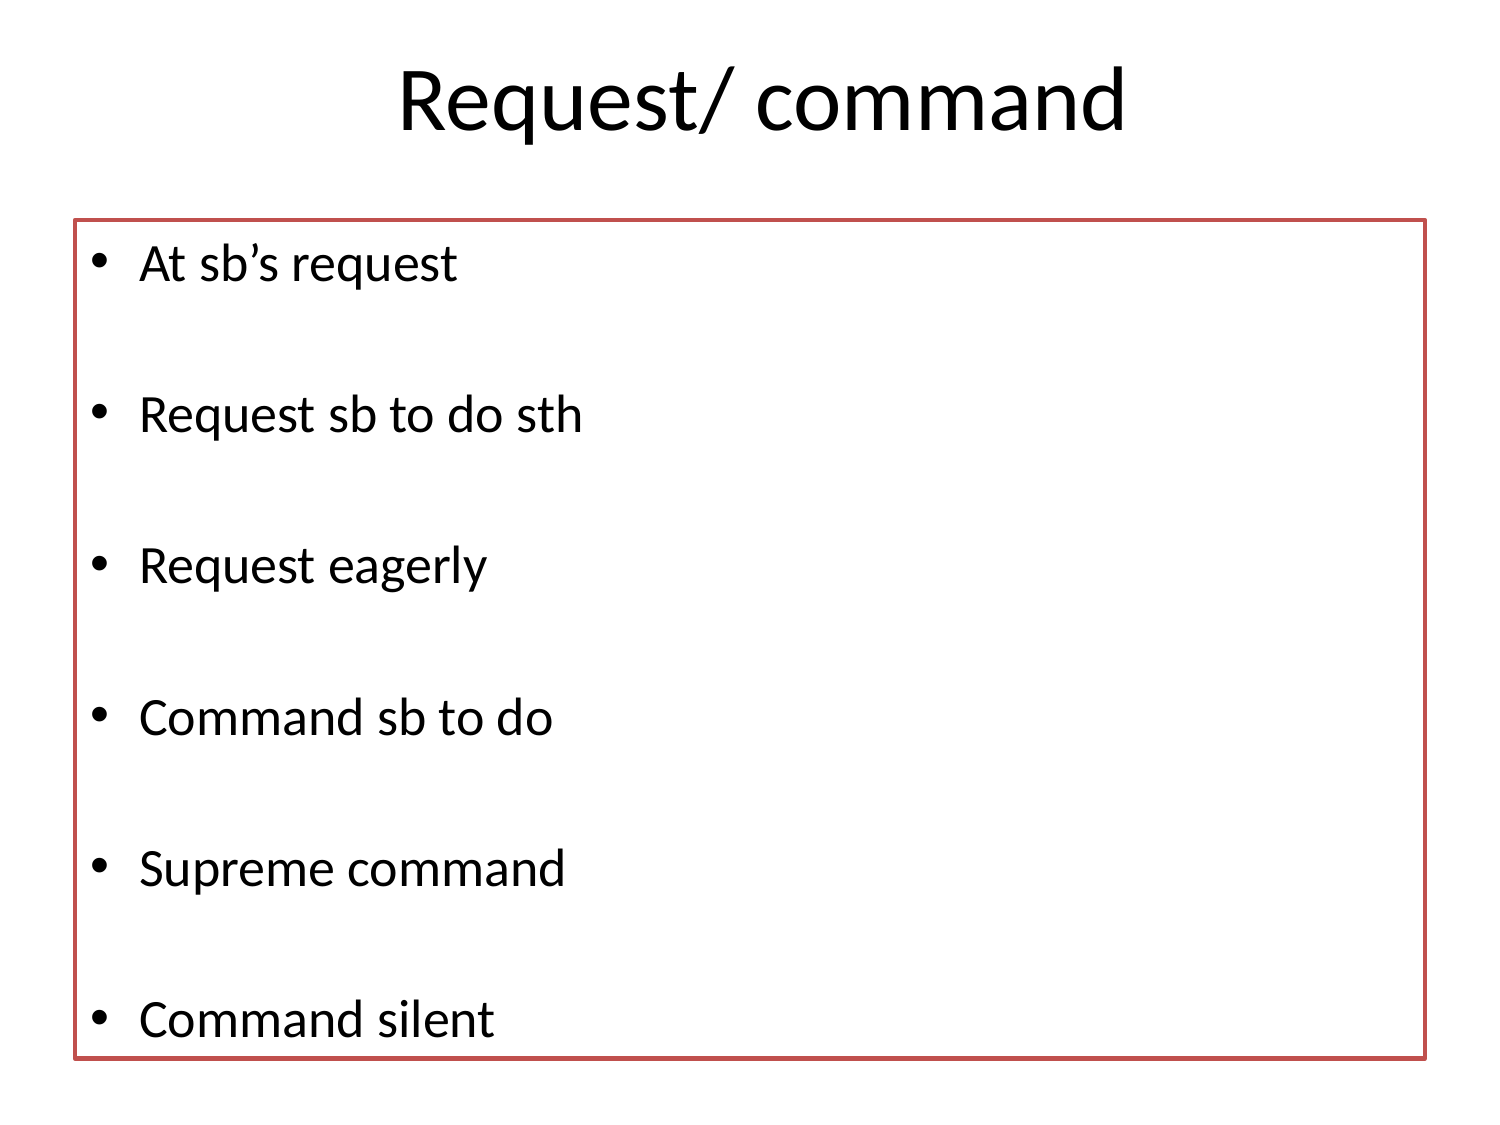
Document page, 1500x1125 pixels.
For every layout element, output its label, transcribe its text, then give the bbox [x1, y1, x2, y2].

title Request/ command [88, 0, 1439, 188]
list At sb’s request Request sb to do sth Request eagerly Command sb to do Supreme command Command silent [73, 218, 1427, 1061]
